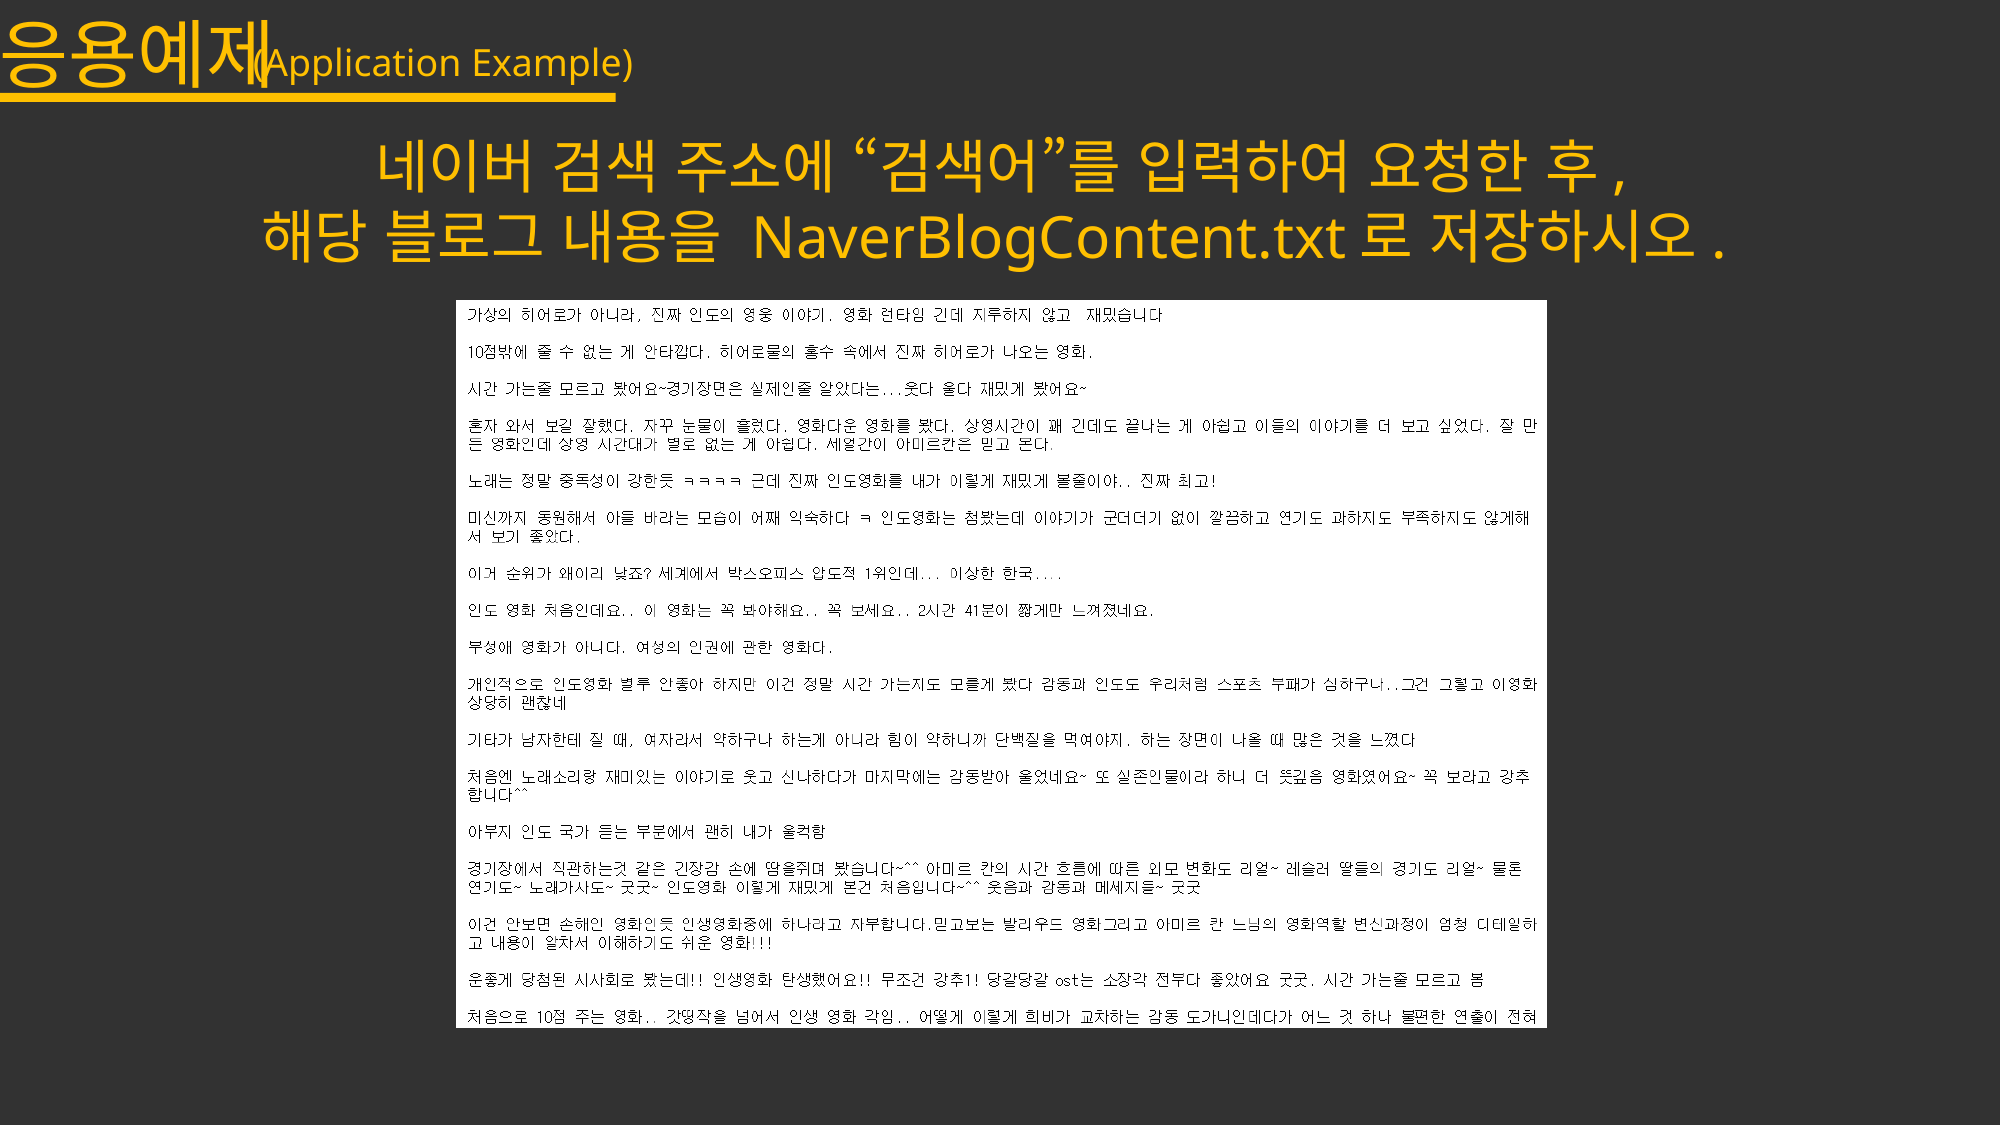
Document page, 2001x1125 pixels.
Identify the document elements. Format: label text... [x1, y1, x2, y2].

text_box 응용예제 [0, 0, 291, 92]
text_box (Application Example) [238, 31, 649, 91]
picture [456, 300, 1547, 1028]
text_box [0, 92, 617, 103]
text_box 네이버 검색 주소에 “검색어”를 입력하여 요청한 후, 해당 블로그 내용을 NaverBlogContent.txt로 저장하시오. [246, 123, 1757, 278]
